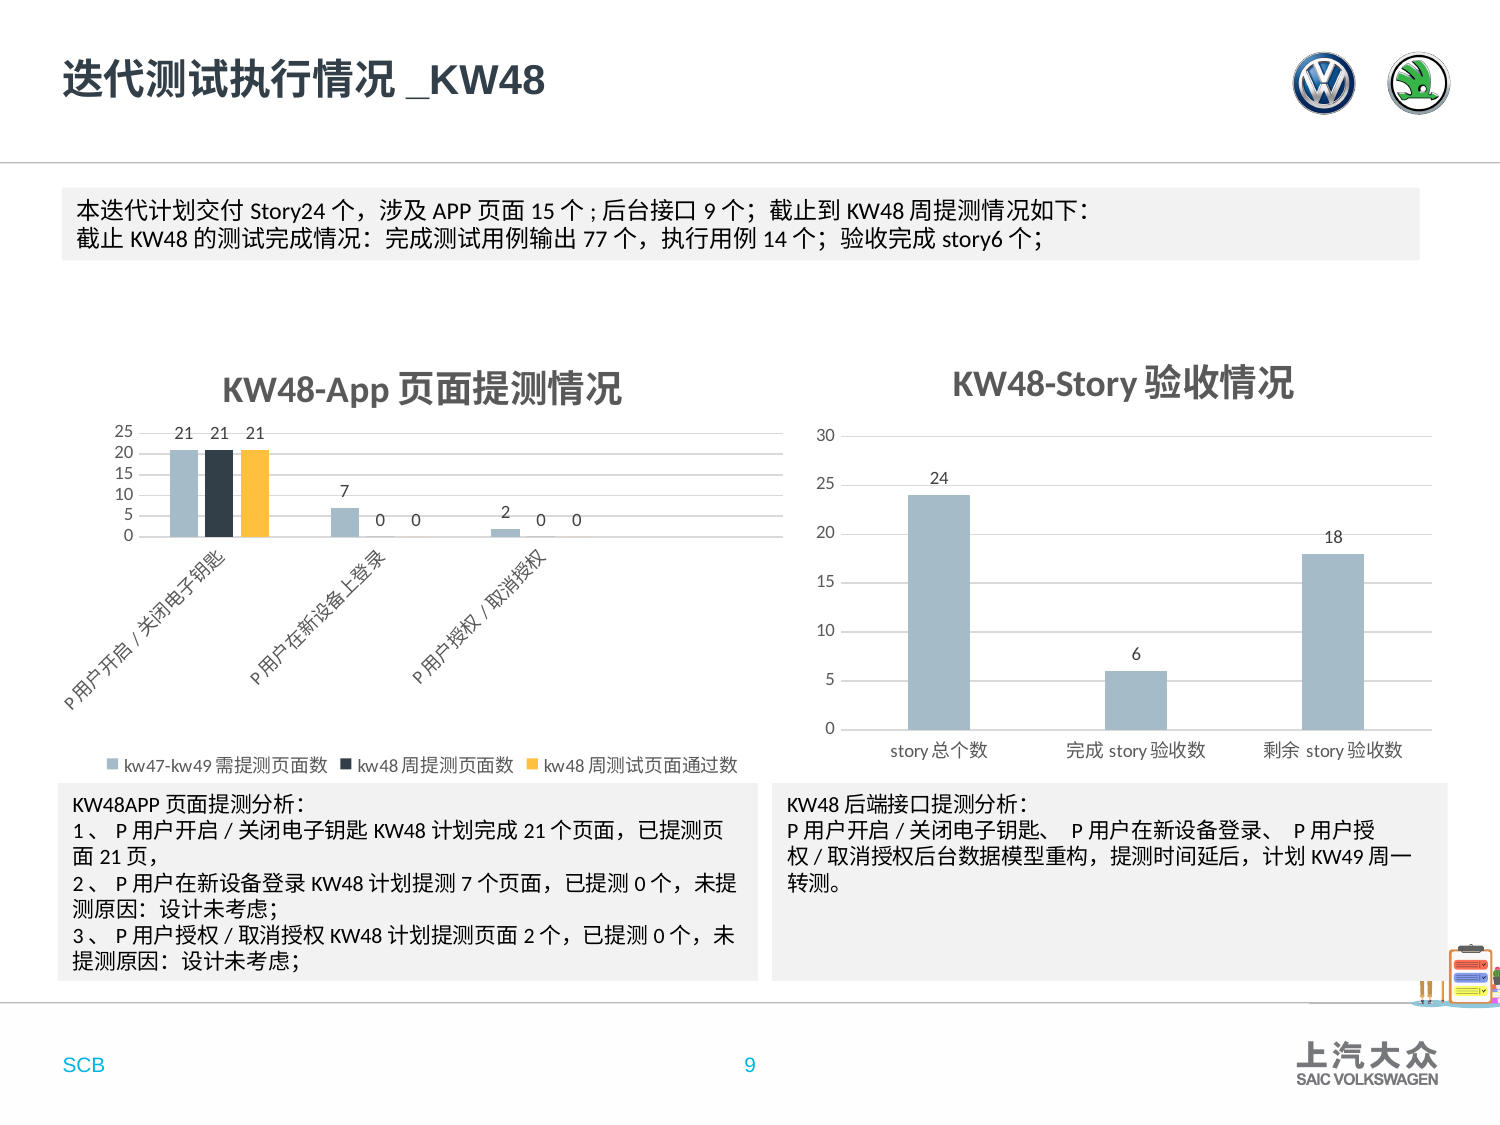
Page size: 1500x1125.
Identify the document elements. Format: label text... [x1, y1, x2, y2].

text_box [1411, 935, 1500, 1009]
chart [802, 327, 1445, 772]
text_box 本迭代计划交付Story24个，涉及APP页面15个;后台接口9个；截止到KW48周提测情况如下： 截止KW48的测试完成情况：完成测试用例输出77个，执行用例14个；验收完成story6个； [60, 186, 1422, 262]
chart [47, 332, 798, 784]
text_box KW48后端接口提测分析： P用户开启/关闭电子钥匙、 P用户在新设备登录、 P用户授权/取消授权后台数据模型重构，提测时间延后，计划KW49周一转测。 [770, 781, 1450, 983]
picture [0, 1004, 1500, 1125]
title 迭代测试执行情况_KW48 [62, 31, 1263, 125]
text_box KW48APP页面提测分析： 1、P用户开启/关闭电子钥匙KW48计划完成21个页面，已提测页面21页， 2、P用户在新设备登录KW48计划提测7个页面，已提测0个，未提测原因：设计未考虑； 3、P用户授权/取消授权KW48计划提测页面2个，已提测0个，未提测原因：设计未考虑； [56, 793, 760, 983]
picture [1268, 20, 1482, 146]
